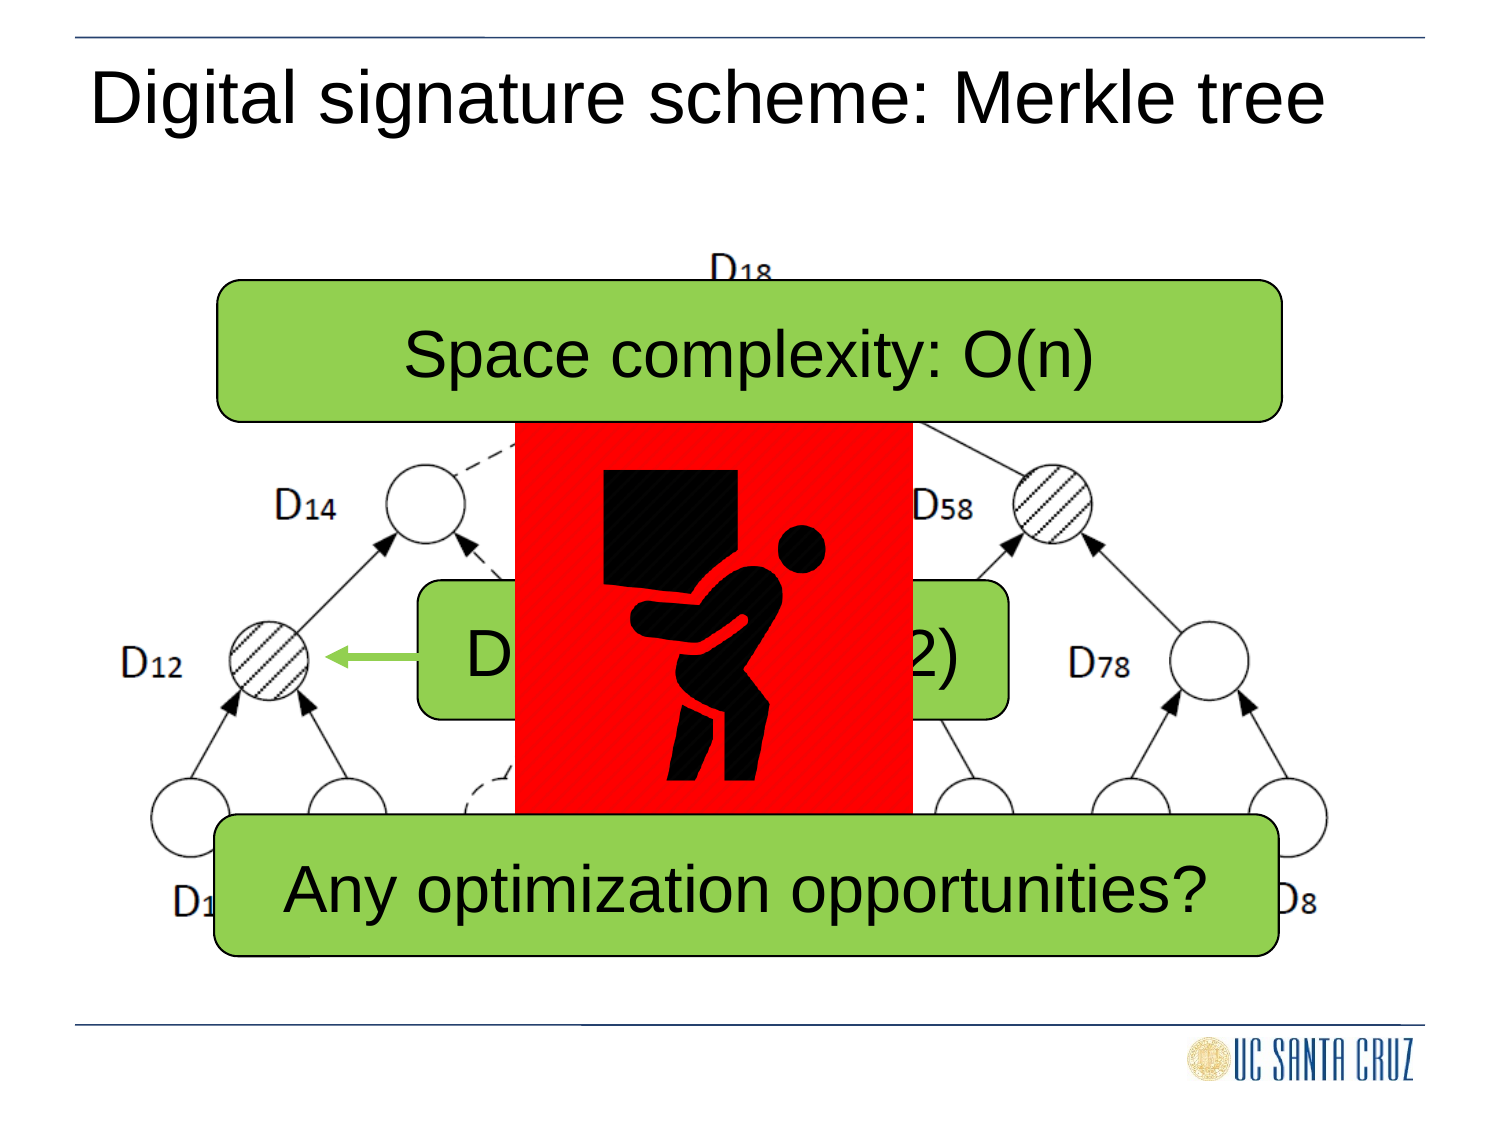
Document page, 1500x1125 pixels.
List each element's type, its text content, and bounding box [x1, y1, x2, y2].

picture [74, 208, 1352, 947]
text_box Any optimization opportunities? [217, 947, 1276, 958]
picture [1187, 1037, 1413, 1081]
text_box Digital signature scheme: Merkle tree [74, 44, 1425, 147]
